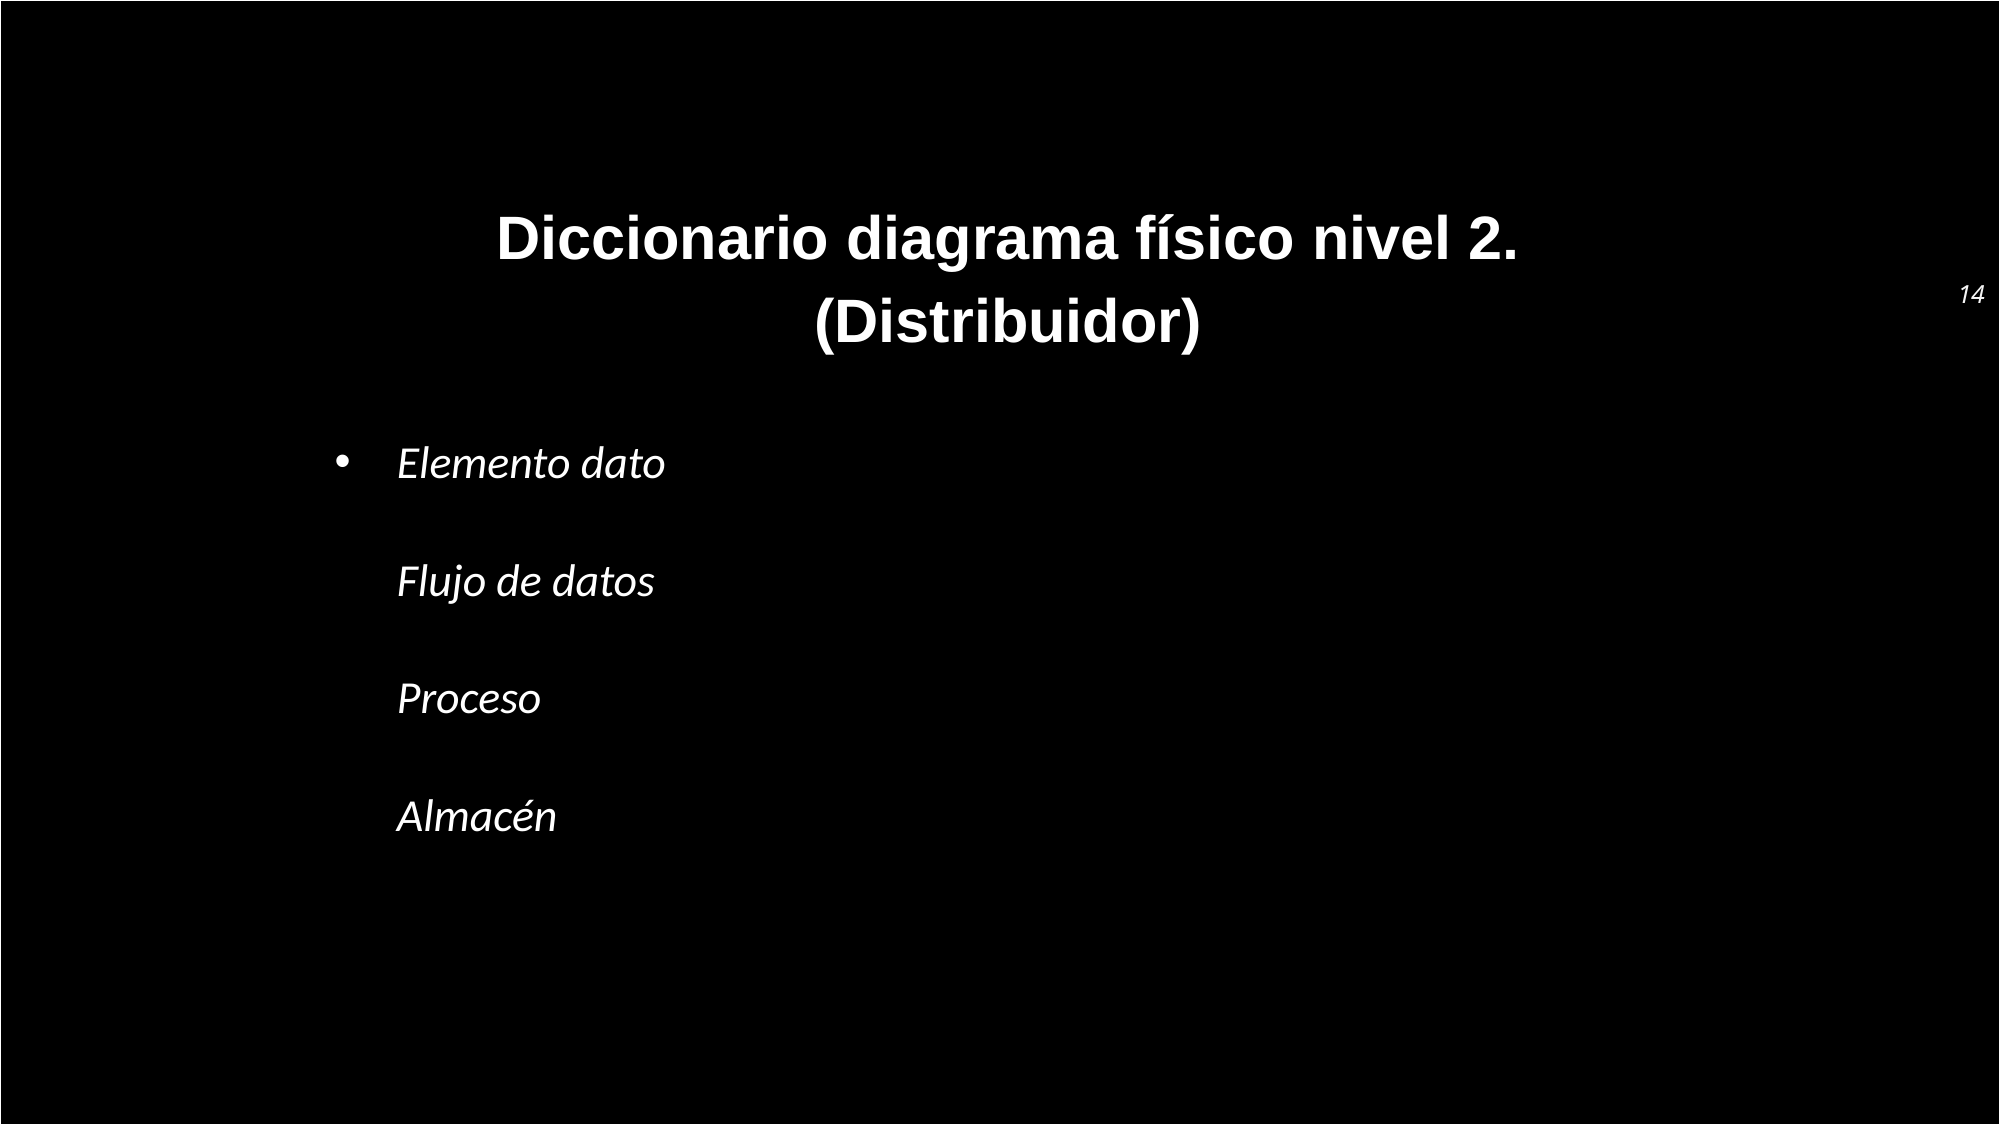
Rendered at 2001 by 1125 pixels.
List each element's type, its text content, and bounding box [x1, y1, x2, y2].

list Diccionario diagrama físico nivel 2. (Distribuidor) [319, 181, 1698, 363]
title Elemento dato Flujo de datos Proceso Almacén [319, 421, 1681, 961]
slide_number ‹#› [1933, 265, 2000, 326]
text_box [0, 0, 2000, 1125]
